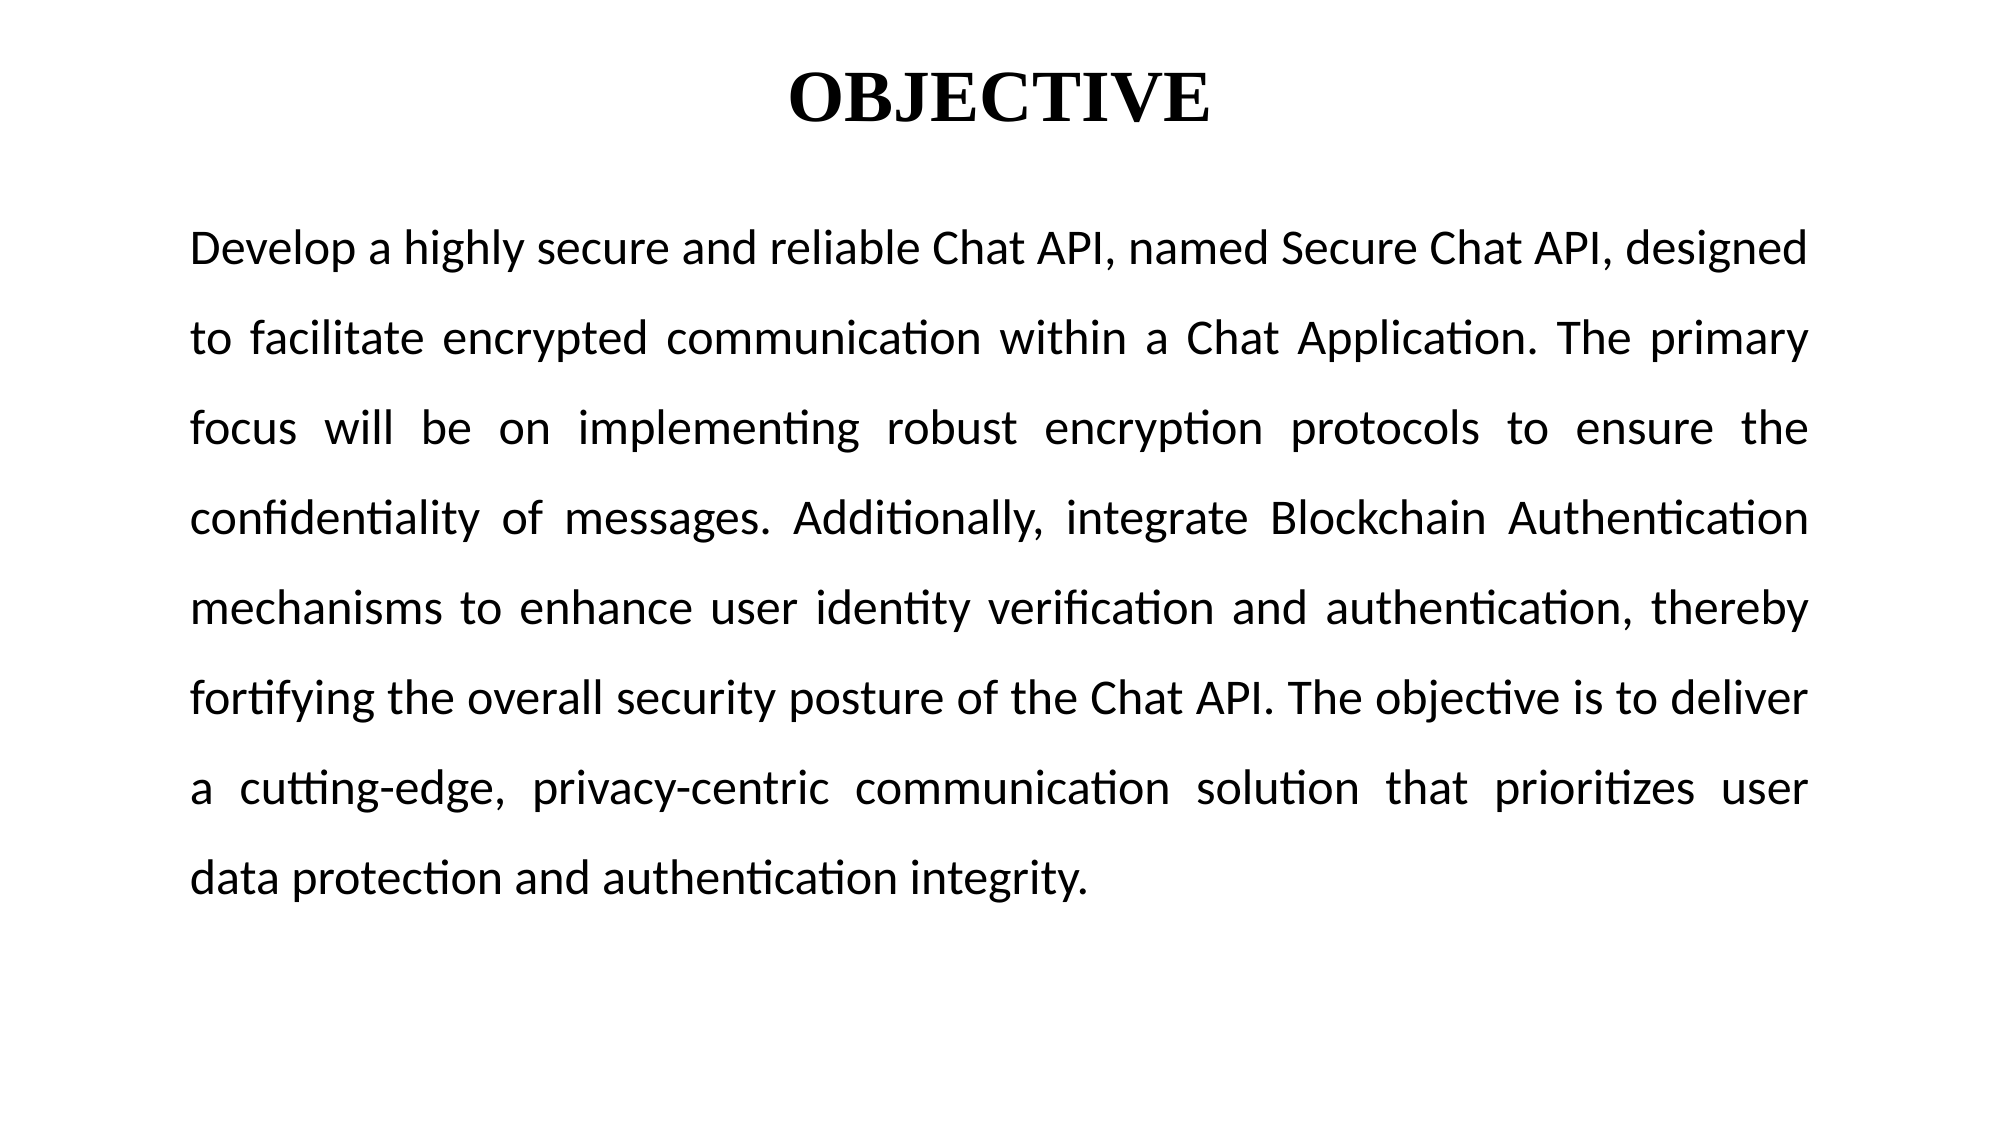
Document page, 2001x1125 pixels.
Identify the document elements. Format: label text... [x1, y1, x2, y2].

title OBJECTIVE [99, 40, 1900, 144]
text_box Develop a highly secure and reliable Chat API, named Secure Chat API, designed to facilitate encrypted communication within a Chat Application. The primary focus will be on implementing robust encryption protocols to ensure the confidentiality of messages. Additionally, integrate Blockchain Authentication mechanisms to enhance user identity verification and authentication, thereby fortifying the overall security posture of the Chat API. The objective is to deliver a cutting-edge, privacy-centric communication solution that prioritizes user data protection and authentication integrity. [175, 177, 1825, 912]
